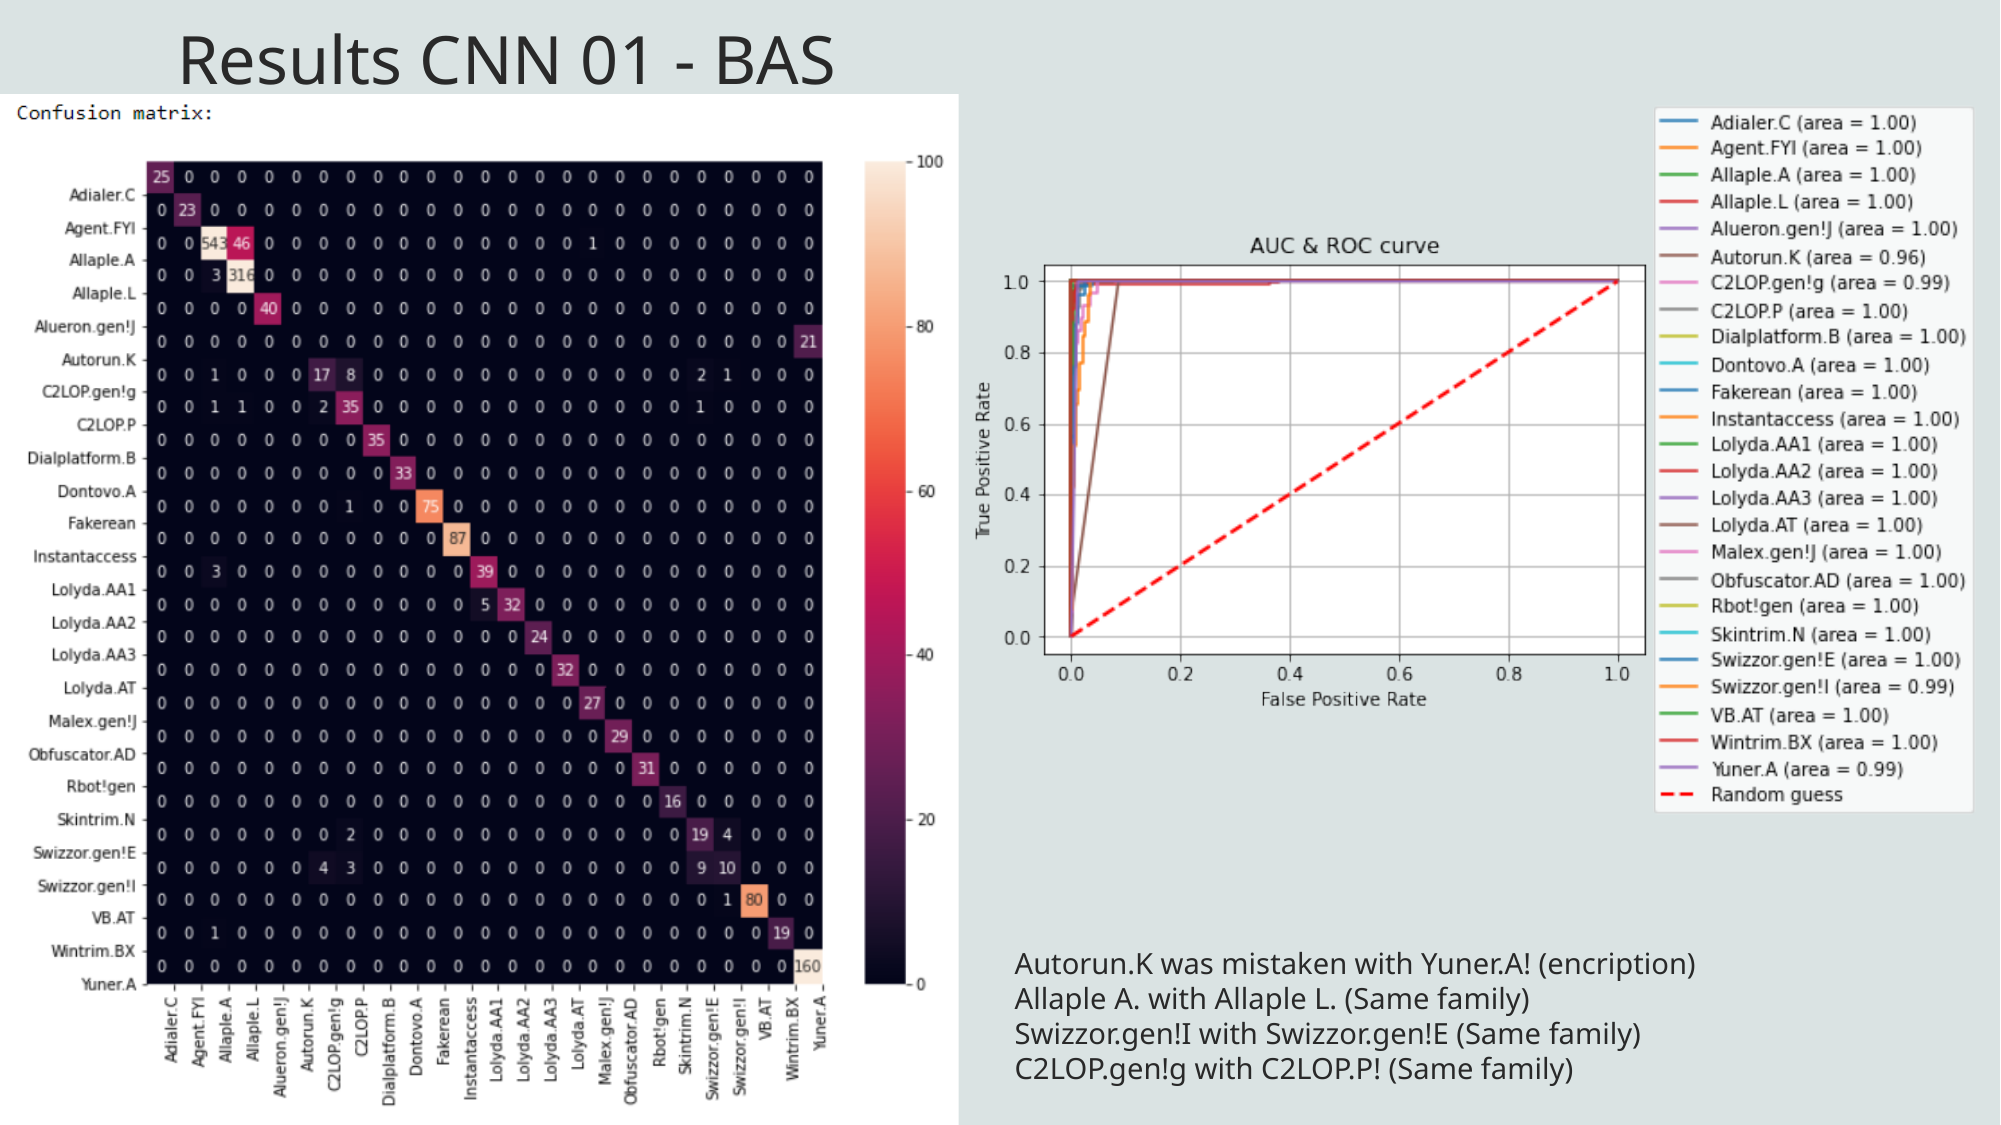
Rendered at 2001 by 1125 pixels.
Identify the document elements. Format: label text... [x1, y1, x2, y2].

text_box Autorun.K was mistaken with Yuner.A! (encription) Allaple A. with Allaple L. (Same family) Swizzor.gen!I with Swizzor.gen!E (Same family) C2LOP.gen!g with C2LOP.P! (Same family) [999, 938, 1806, 1093]
picture [0, 94, 959, 1125]
picture [965, 94, 1986, 825]
title Results CNN 01 - BAS [162, 10, 1838, 193]
